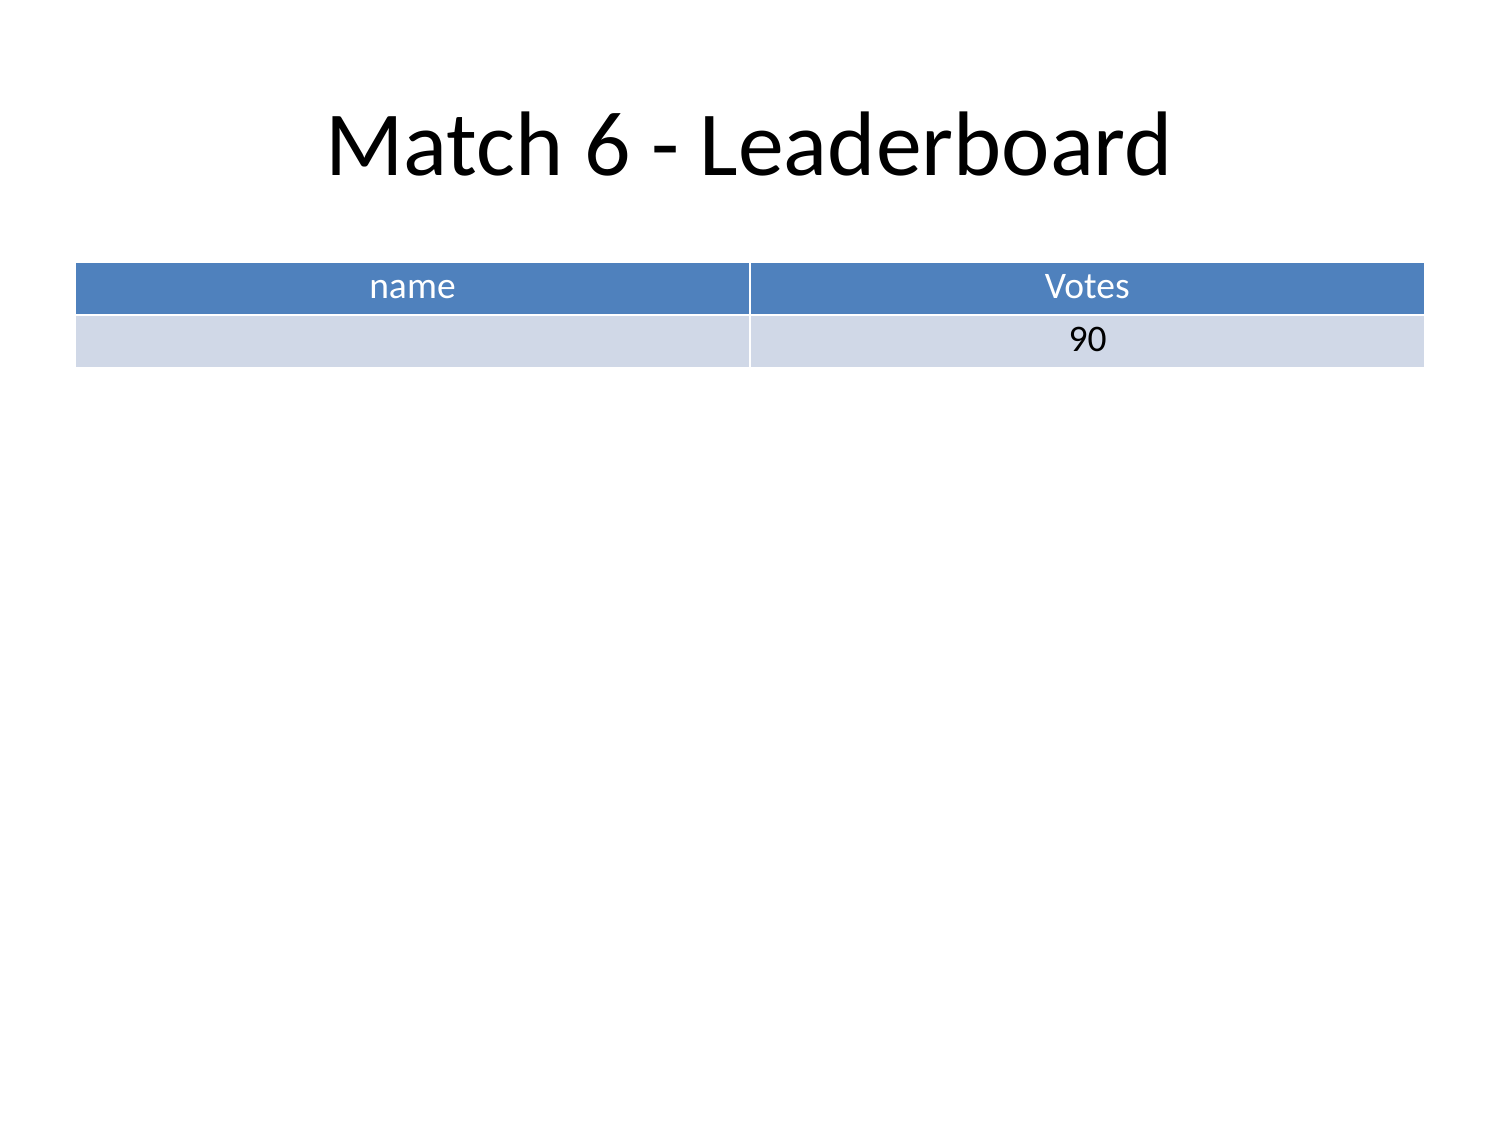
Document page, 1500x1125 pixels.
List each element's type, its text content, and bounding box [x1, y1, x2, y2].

table_cell [76, 316, 749, 367]
table_header name [76, 263, 749, 314]
title Match 6 - Leaderboard [75, 45, 1425, 233]
table_cell 90 [751, 316, 1424, 367]
table_header Votes [751, 263, 1424, 314]
